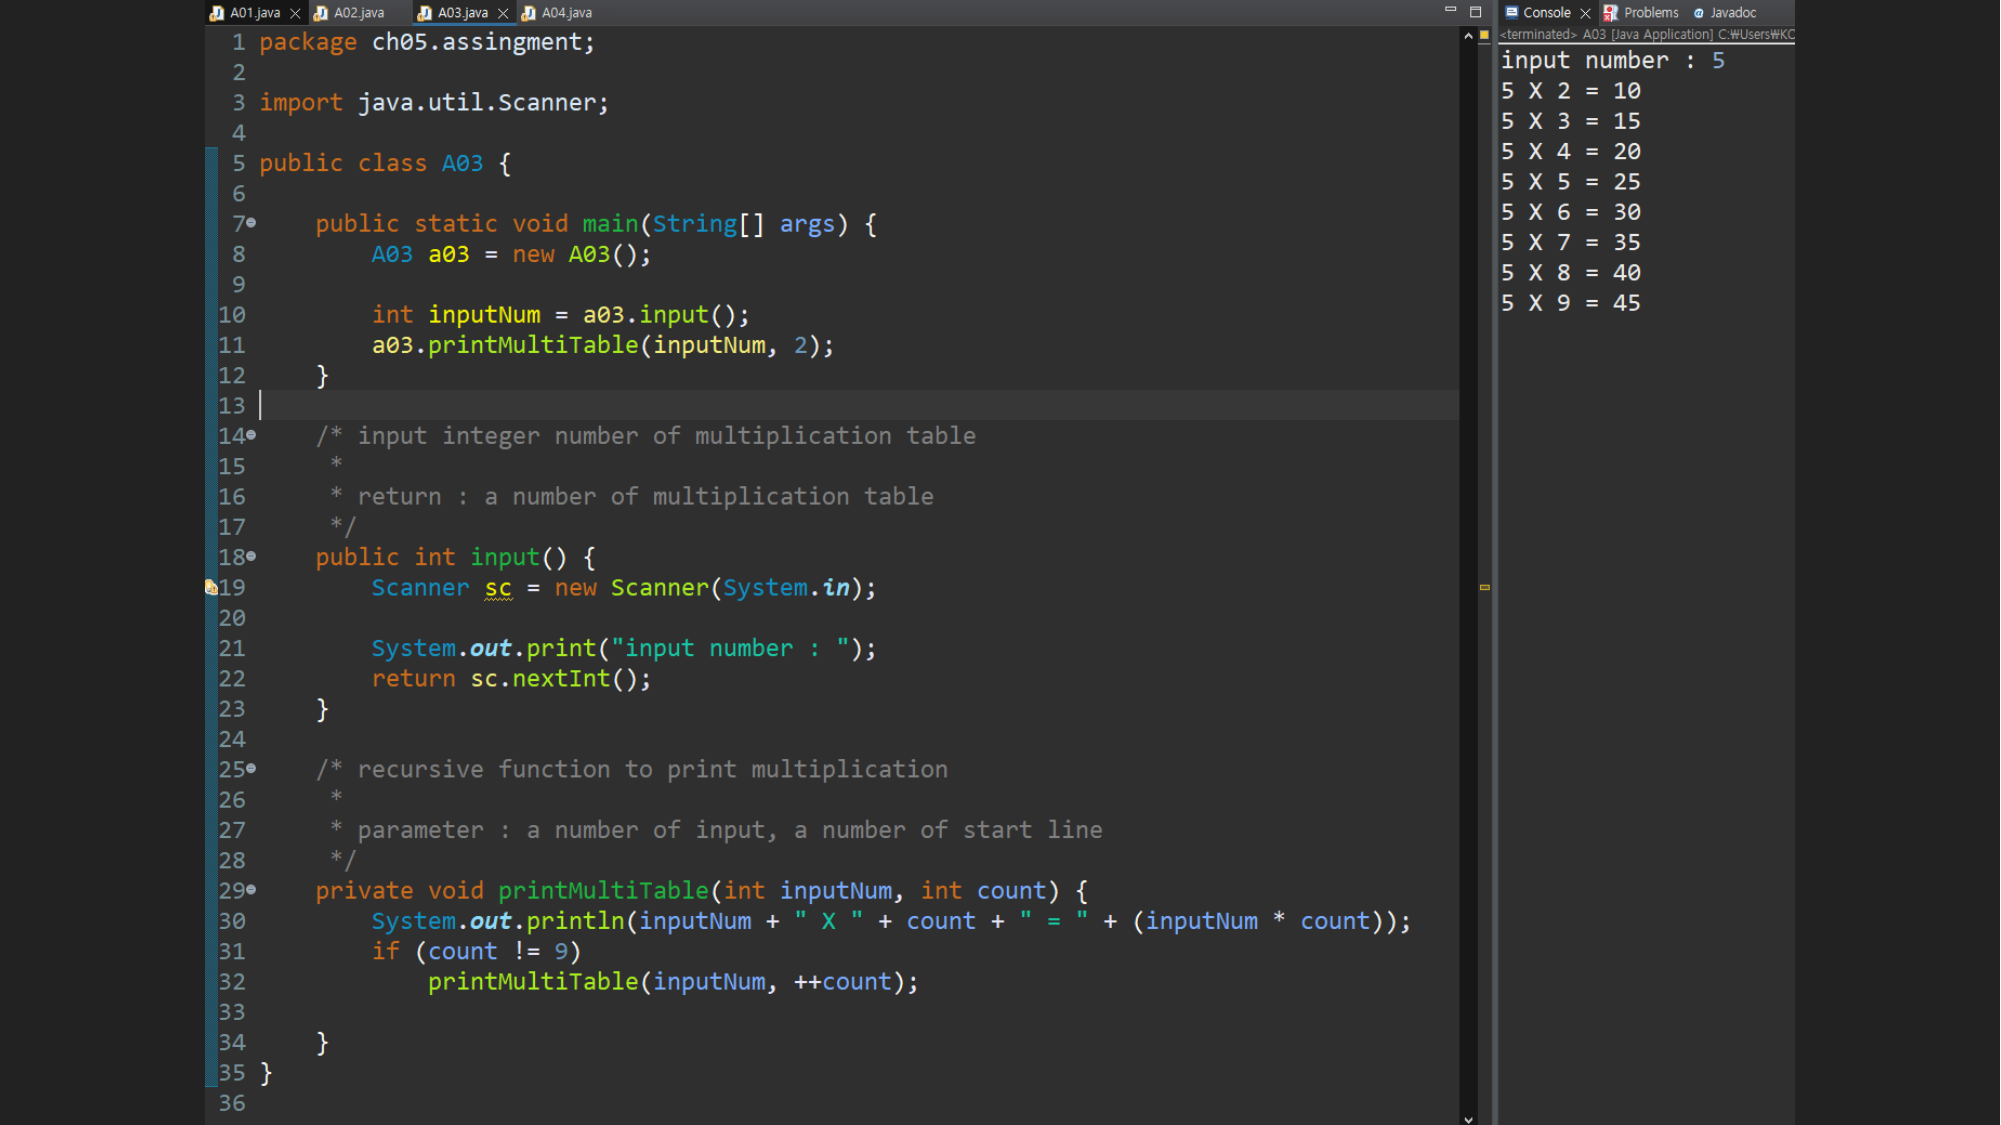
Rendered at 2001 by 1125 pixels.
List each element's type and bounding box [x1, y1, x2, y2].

picture [205, 0, 1795, 1125]
